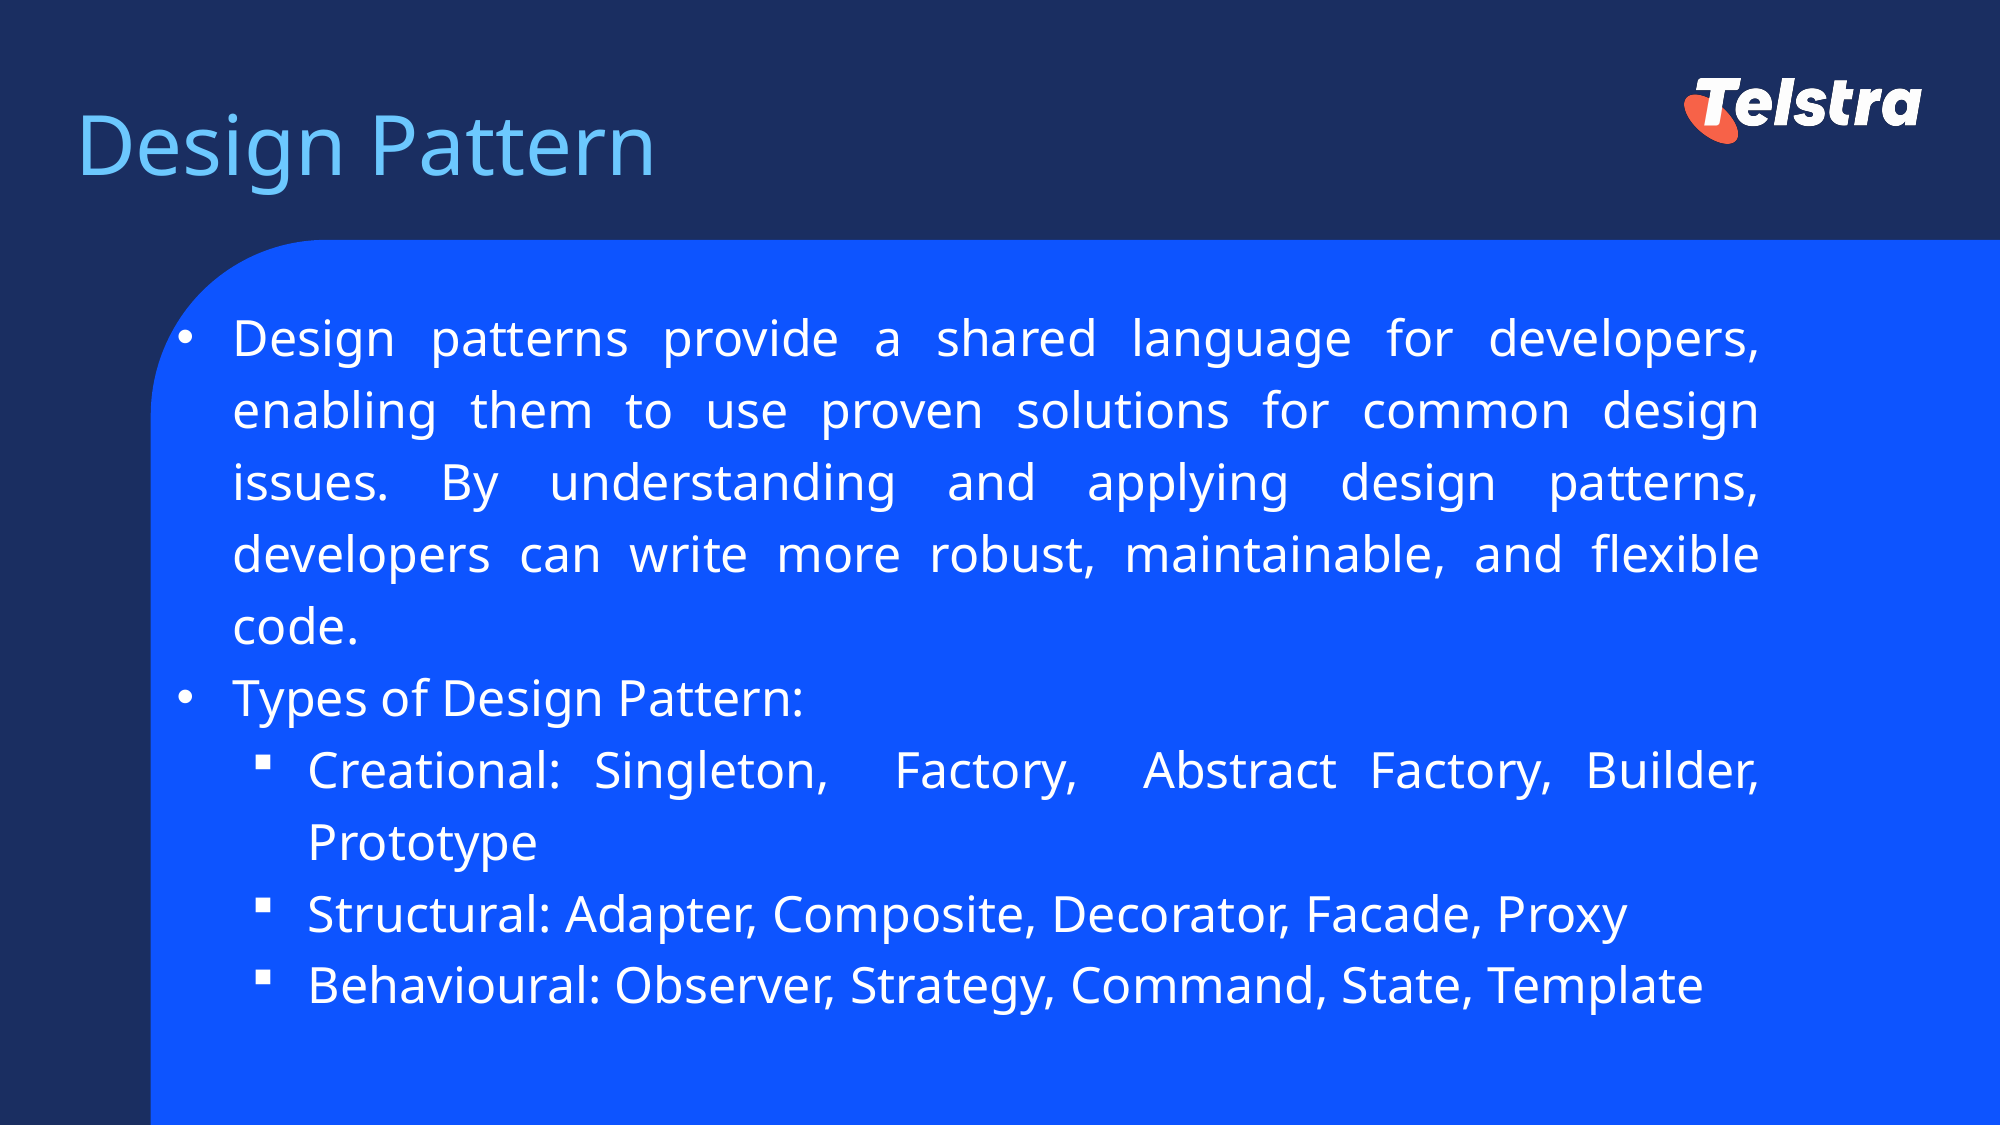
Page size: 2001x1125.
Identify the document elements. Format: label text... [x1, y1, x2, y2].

picture [1684, 78, 1922, 144]
title Design Pattern​ [75, 107, 1426, 196]
text_box Design patterns provide a shared language for developers, enabling them to use proven solutions for common design issues. By understanding and applying design patterns, developers can write more robust, maintainable, and flexible code. Types of Design Pattern:​ Creational: Singleton, Factory, Abstract Factory, Builder, Prototype​ Structural: Adapter, Composite, Decorator, Facade, Proxy​ Behavioural: Observer, Strategy, Command, State, Template​ [176, 294, 1762, 1014]
